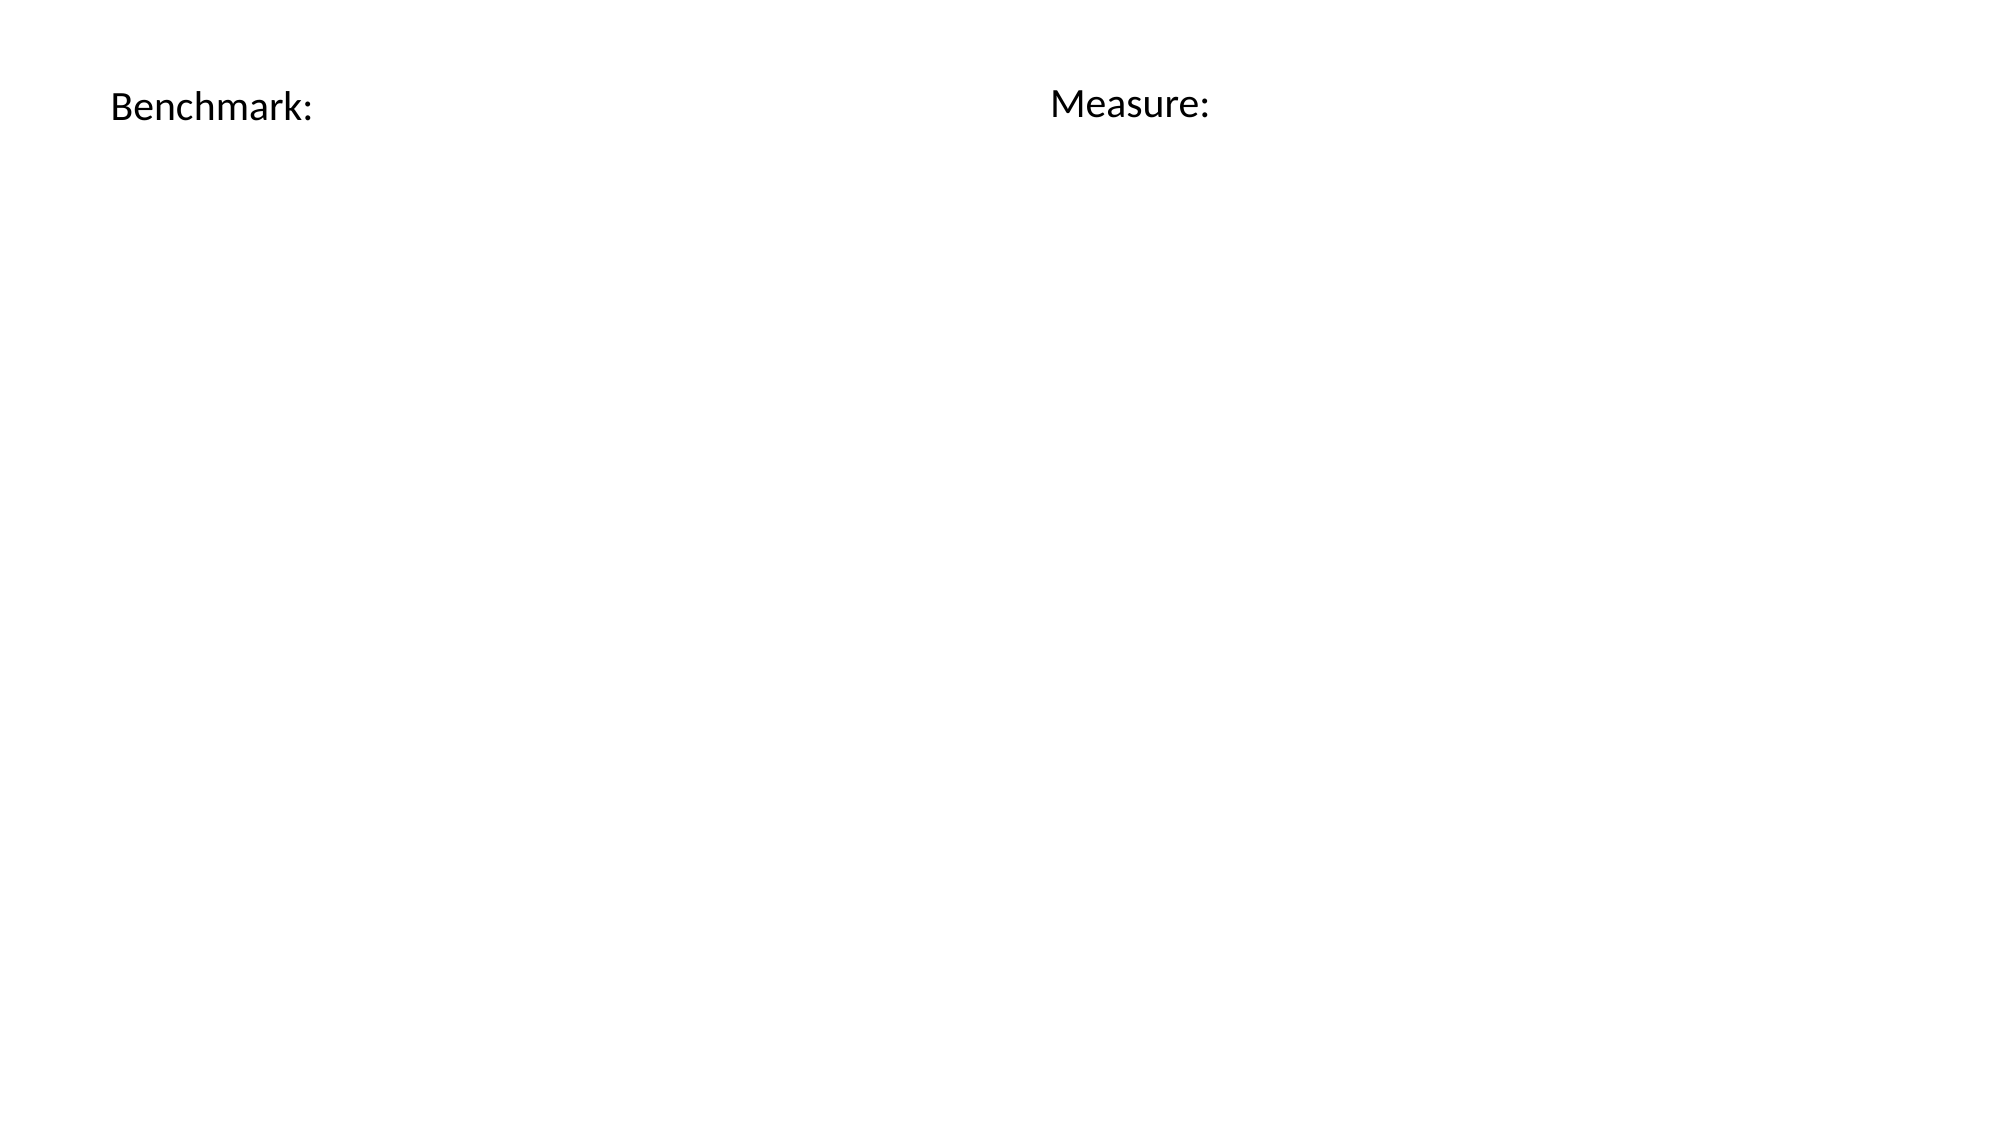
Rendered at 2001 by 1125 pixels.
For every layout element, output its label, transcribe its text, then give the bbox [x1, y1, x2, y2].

text_box Benchmark: [95, 71, 378, 137]
text_box Measure: [1035, 67, 1317, 133]
